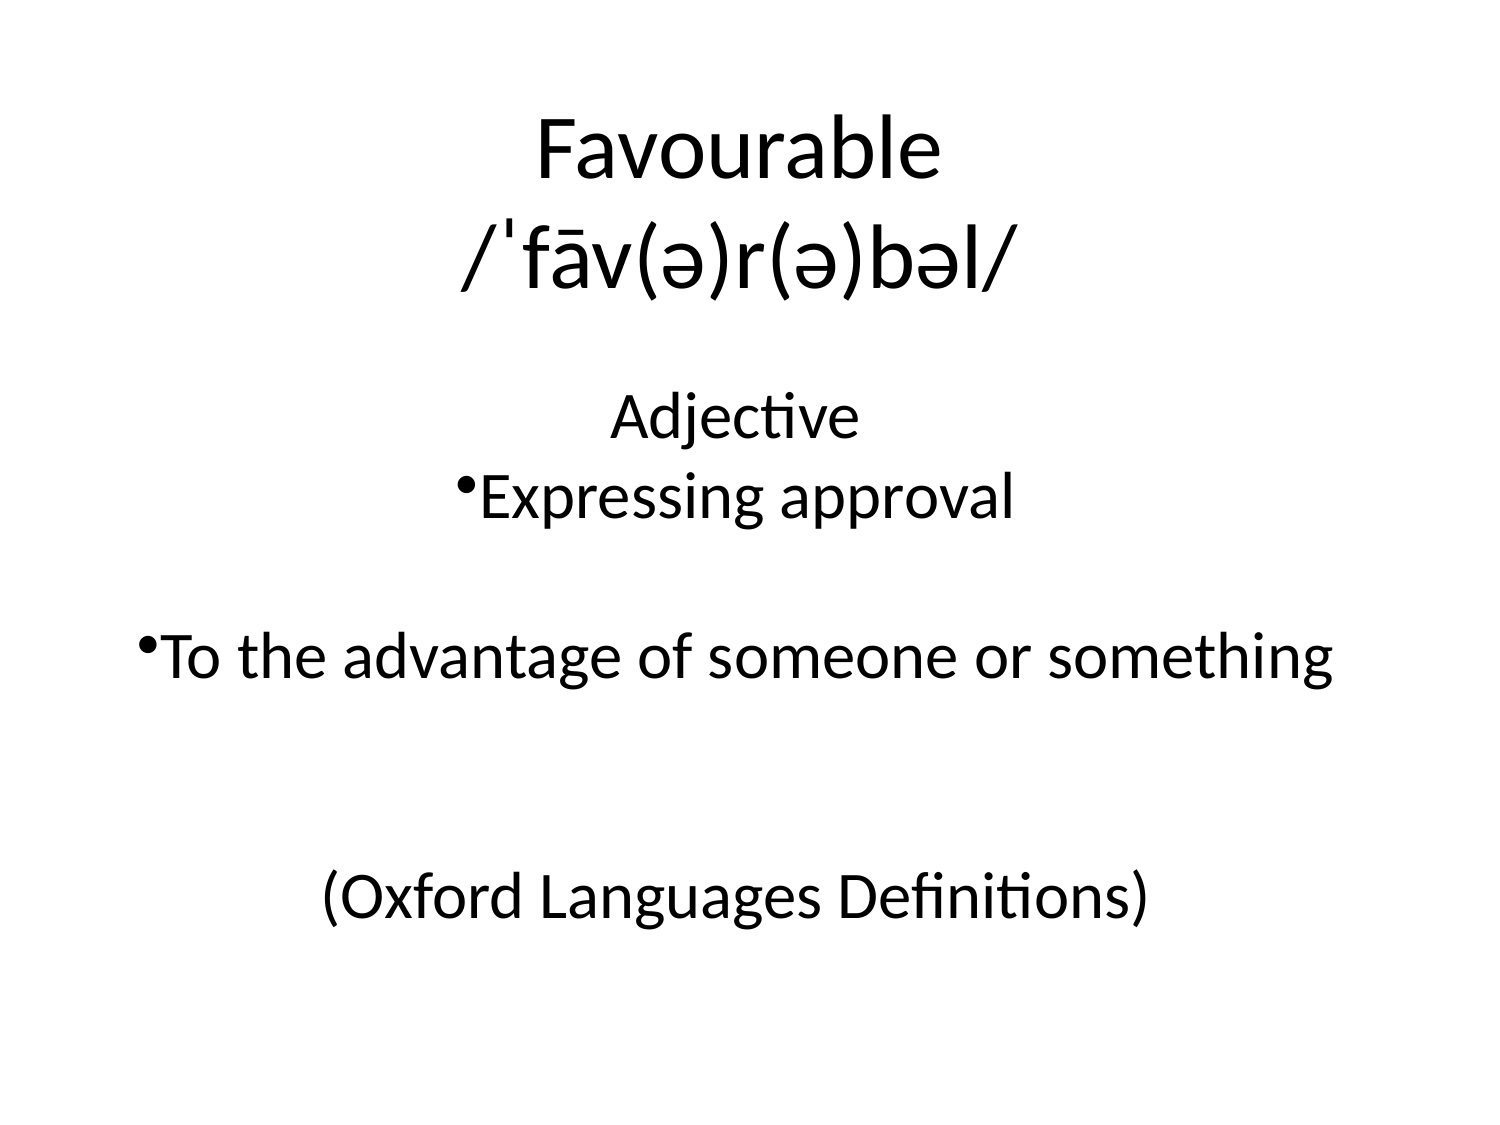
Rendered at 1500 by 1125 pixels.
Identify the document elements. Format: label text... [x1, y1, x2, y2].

title Favourable /ˈfāv(ə)r(ə)bəl/ [102, 76, 1378, 318]
subtitle Adjective Expressing approval To the advantage of someone or something (Oxford Languages Definitions) [105, 364, 1366, 1036]
